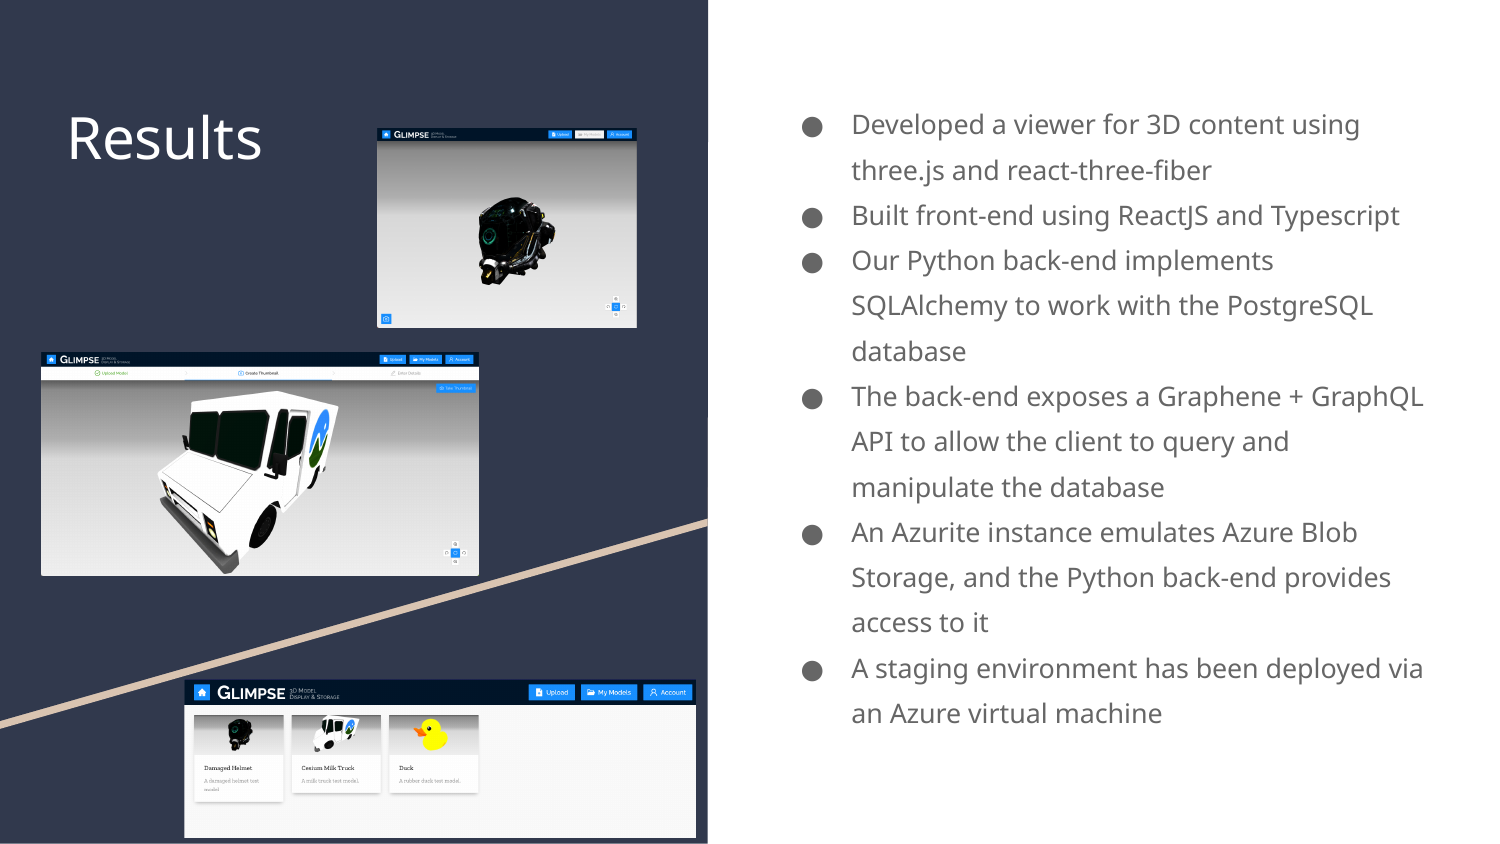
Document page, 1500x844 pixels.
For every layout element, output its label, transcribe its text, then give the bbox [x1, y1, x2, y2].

title Results [51, 82, 660, 494]
picture [41, 352, 479, 576]
picture [377, 128, 638, 328]
list Developed a viewer for 3D content using three.js and react-three-fiber Built front-end using ReactJS and Typescript Our Python back-end implements SQLAlchemy to work with the PostgreSQL database The back-end exposes a Graphene + GraphQL API to allow the client to query and manipulate the database An Azurite instance emulates Azure Blob Storage, and the Python back-end provides access to it A staging environment has been deployed via an Azure virtual machine [761, 82, 1446, 755]
picture [184, 678, 697, 838]
